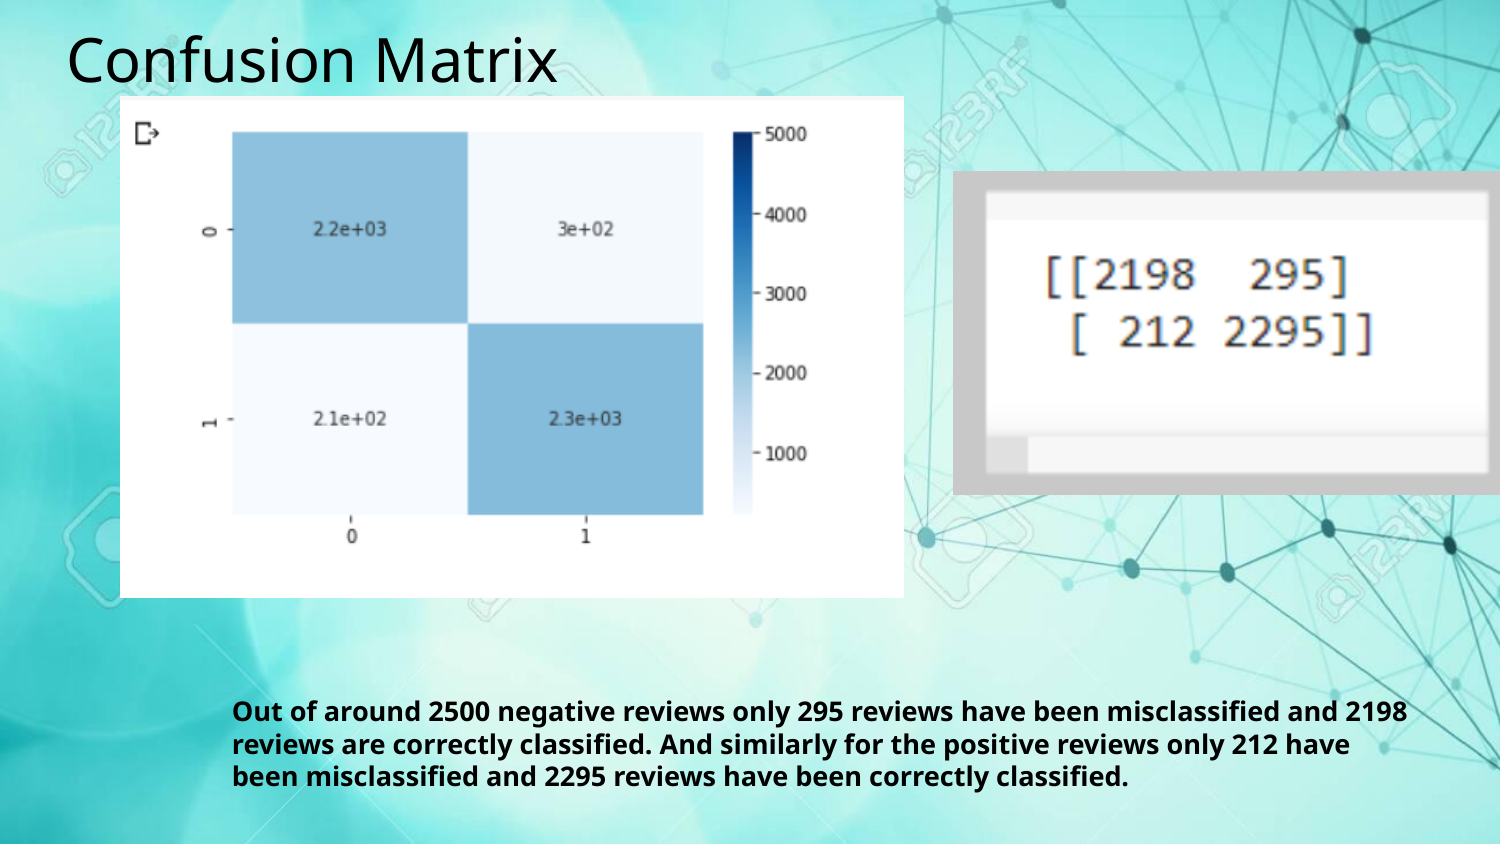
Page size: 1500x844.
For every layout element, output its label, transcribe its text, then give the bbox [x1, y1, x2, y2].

picture [0, 0, 1500, 844]
text_box [152, 665, 1437, 731]
title Confusion Matrix [51, 5, 1449, 110]
text_box Out of around 2500 negative reviews only 295 reviews have been misclassified and 2198 reviews are correctly classified. And similarly for the positive reviews only 212 have been misclassified and 2295 reviews have been correctly classified. [216, 679, 1425, 808]
